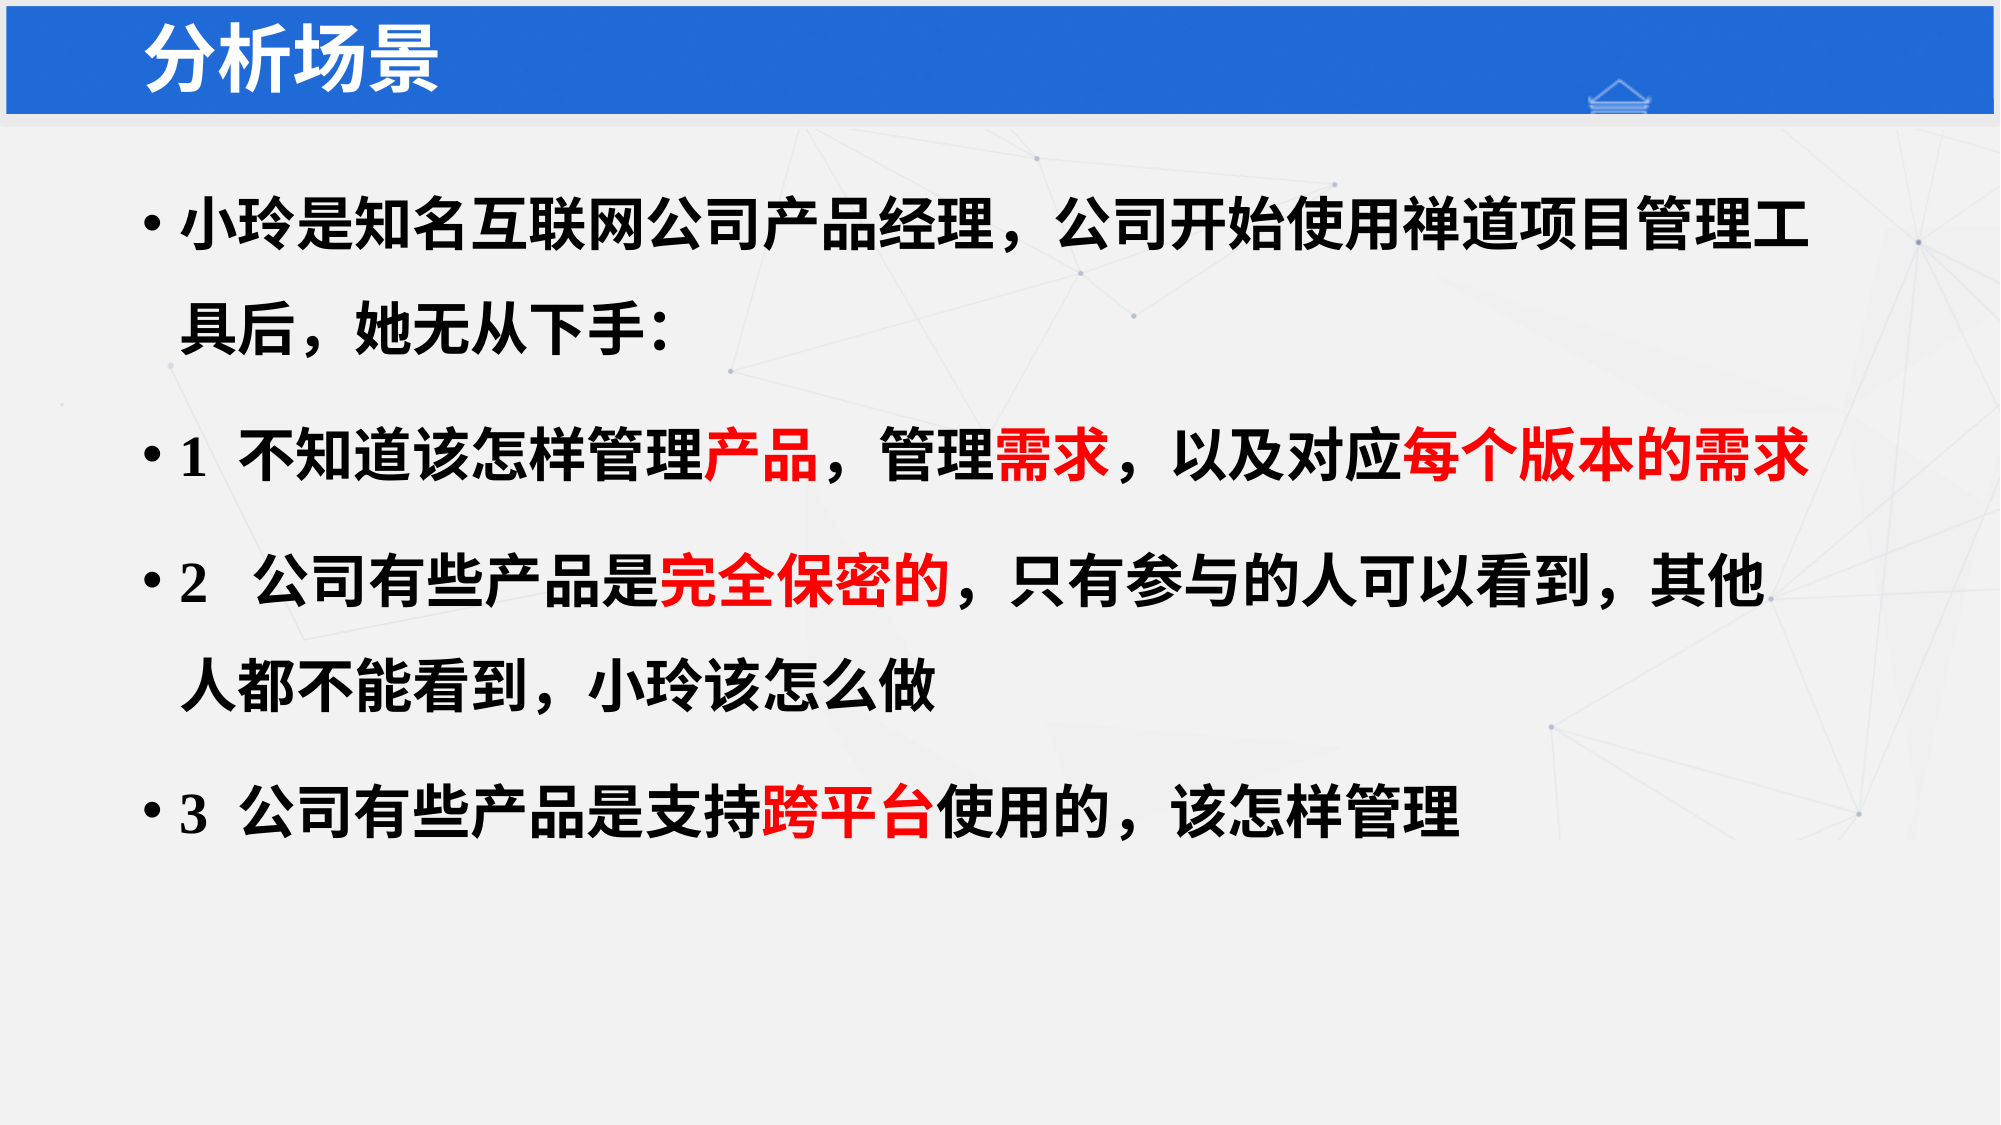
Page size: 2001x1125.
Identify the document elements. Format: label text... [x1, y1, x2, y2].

title 分析场景 [142, 21, 1505, 108]
list 小玲是知名互联网公司产品经理，公司开始使用禅道项目管理工具后，她无从下手： 1 不知道该怎样管理产品，管理需求，以及对应每个版本的需求 2 公司有些产品是完全保密的，只有参与的人可以看到，其他人都不能看到，小玲该怎么做 3 公司有些产品是支持跨平台使用的，该怎样管理 [142, 152, 1819, 914]
picture [0, 129, 2000, 840]
picture [7, 7, 1993, 114]
